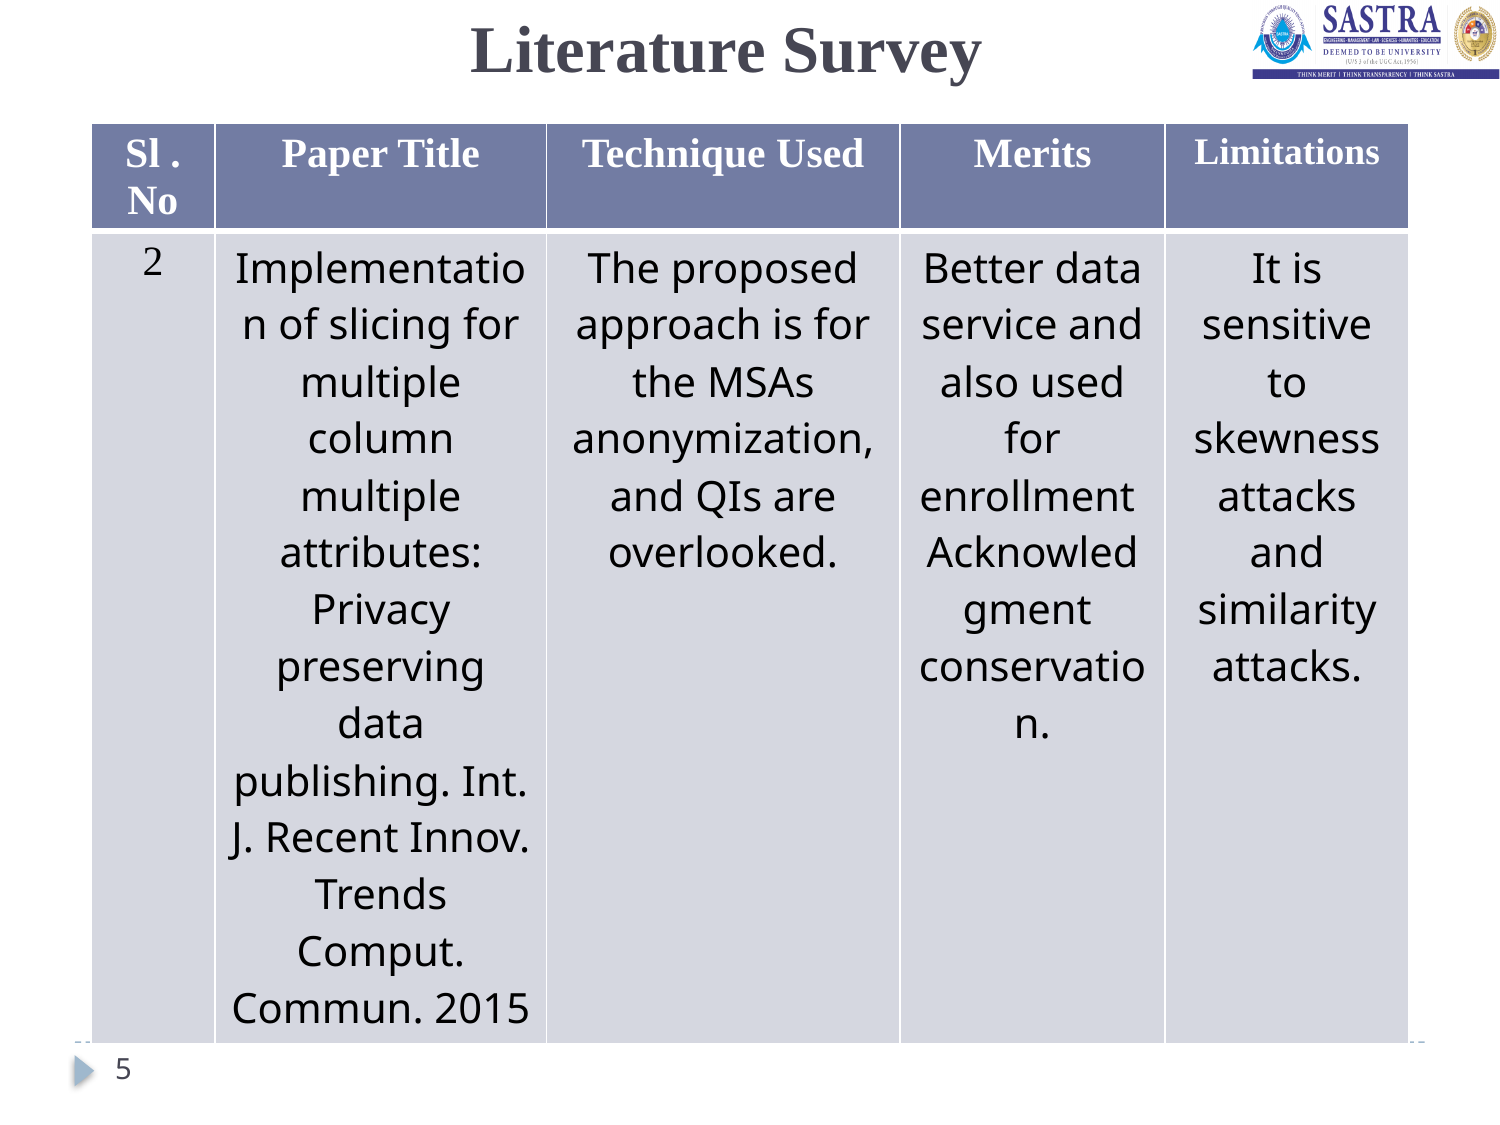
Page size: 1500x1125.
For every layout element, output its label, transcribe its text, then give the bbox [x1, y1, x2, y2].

table_cell 2 [92, 234, 214, 1042]
text_box Literature Survey [112, 0, 1343, 122]
text_box [75, 1042, 425, 1103]
table_header Merits [901, 124, 1164, 228]
table_header Limitations [1166, 124, 1408, 228]
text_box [1249, 0, 1500, 80]
table_cell It is sensitive to skewness attacks and similarity attacks. [1166, 234, 1408, 1043]
table_header Paper Title [216, 124, 546, 228]
table_cell Implementation of slicing for multiple column multiple attributes: Privacy preserving data publishing. Int. J. Recent Innov. Trends Comput. Commun. 2015 [216, 234, 546, 1043]
table_header Sl . No [92, 124, 214, 228]
table_cell The proposed approach is for the MSAs anonymization, and QIs are overlooked. [547, 234, 899, 1043]
table_cell Better data service and also used for enrollment Acknowledgment conservation. [901, 234, 1164, 1043]
table_header Technique Used [547, 124, 899, 228]
